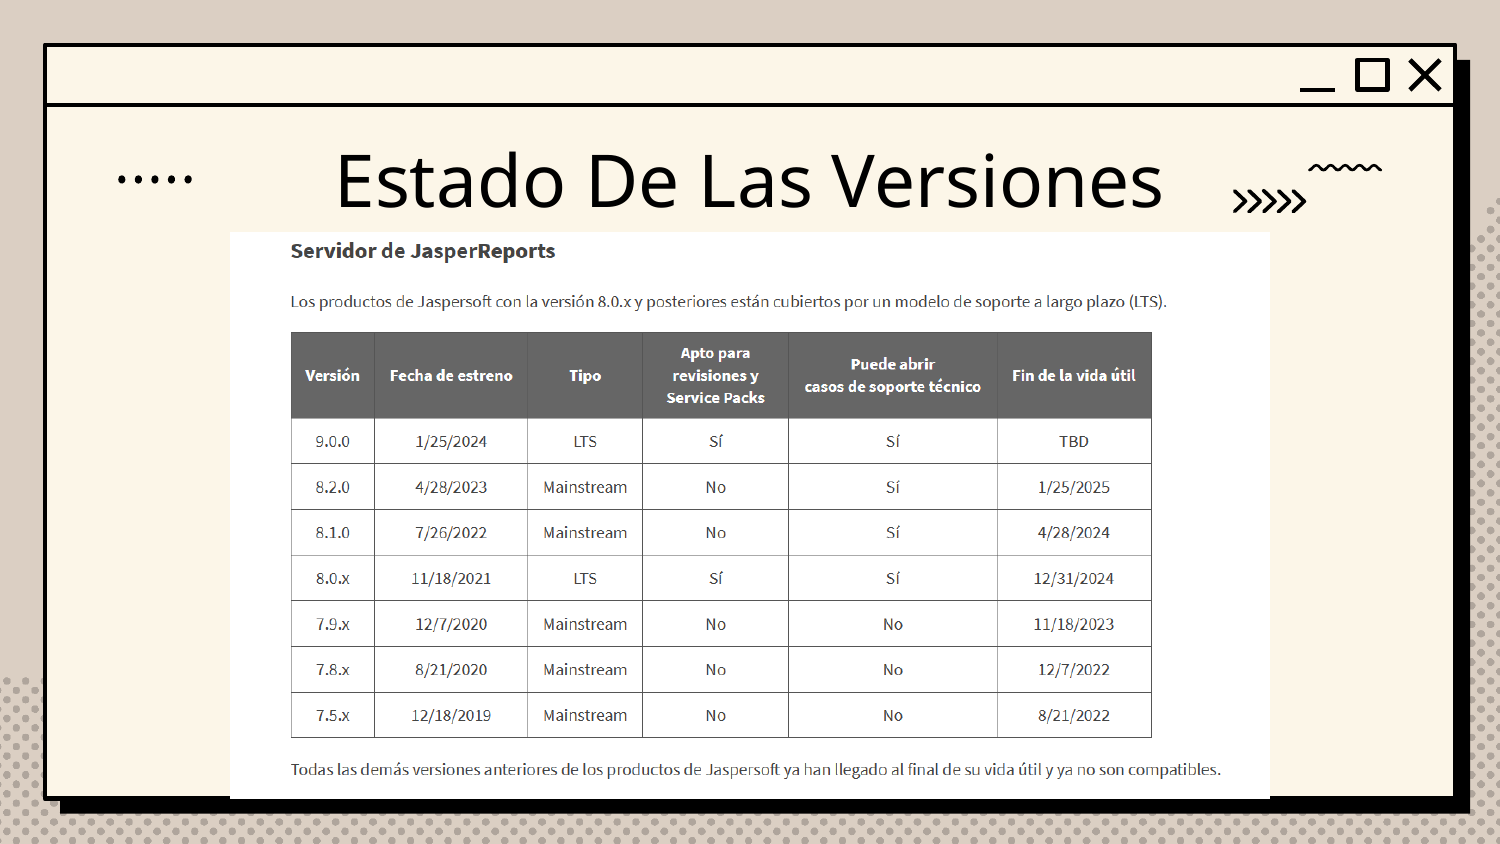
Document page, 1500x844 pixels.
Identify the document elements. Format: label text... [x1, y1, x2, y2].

text_box [118, 175, 126, 184]
text_box [1261, 188, 1277, 213]
text_box [1291, 189, 1307, 213]
text_box [1233, 189, 1248, 213]
text_box [1308, 163, 1383, 172]
title Estado De Las Versiones [117, 120, 1383, 233]
text_box [1276, 189, 1292, 213]
text_box [134, 175, 142, 184]
picture [229, 232, 1270, 799]
text_box [167, 175, 175, 184]
text_box [1247, 189, 1262, 213]
text_box [184, 175, 192, 184]
text_box [151, 175, 159, 184]
